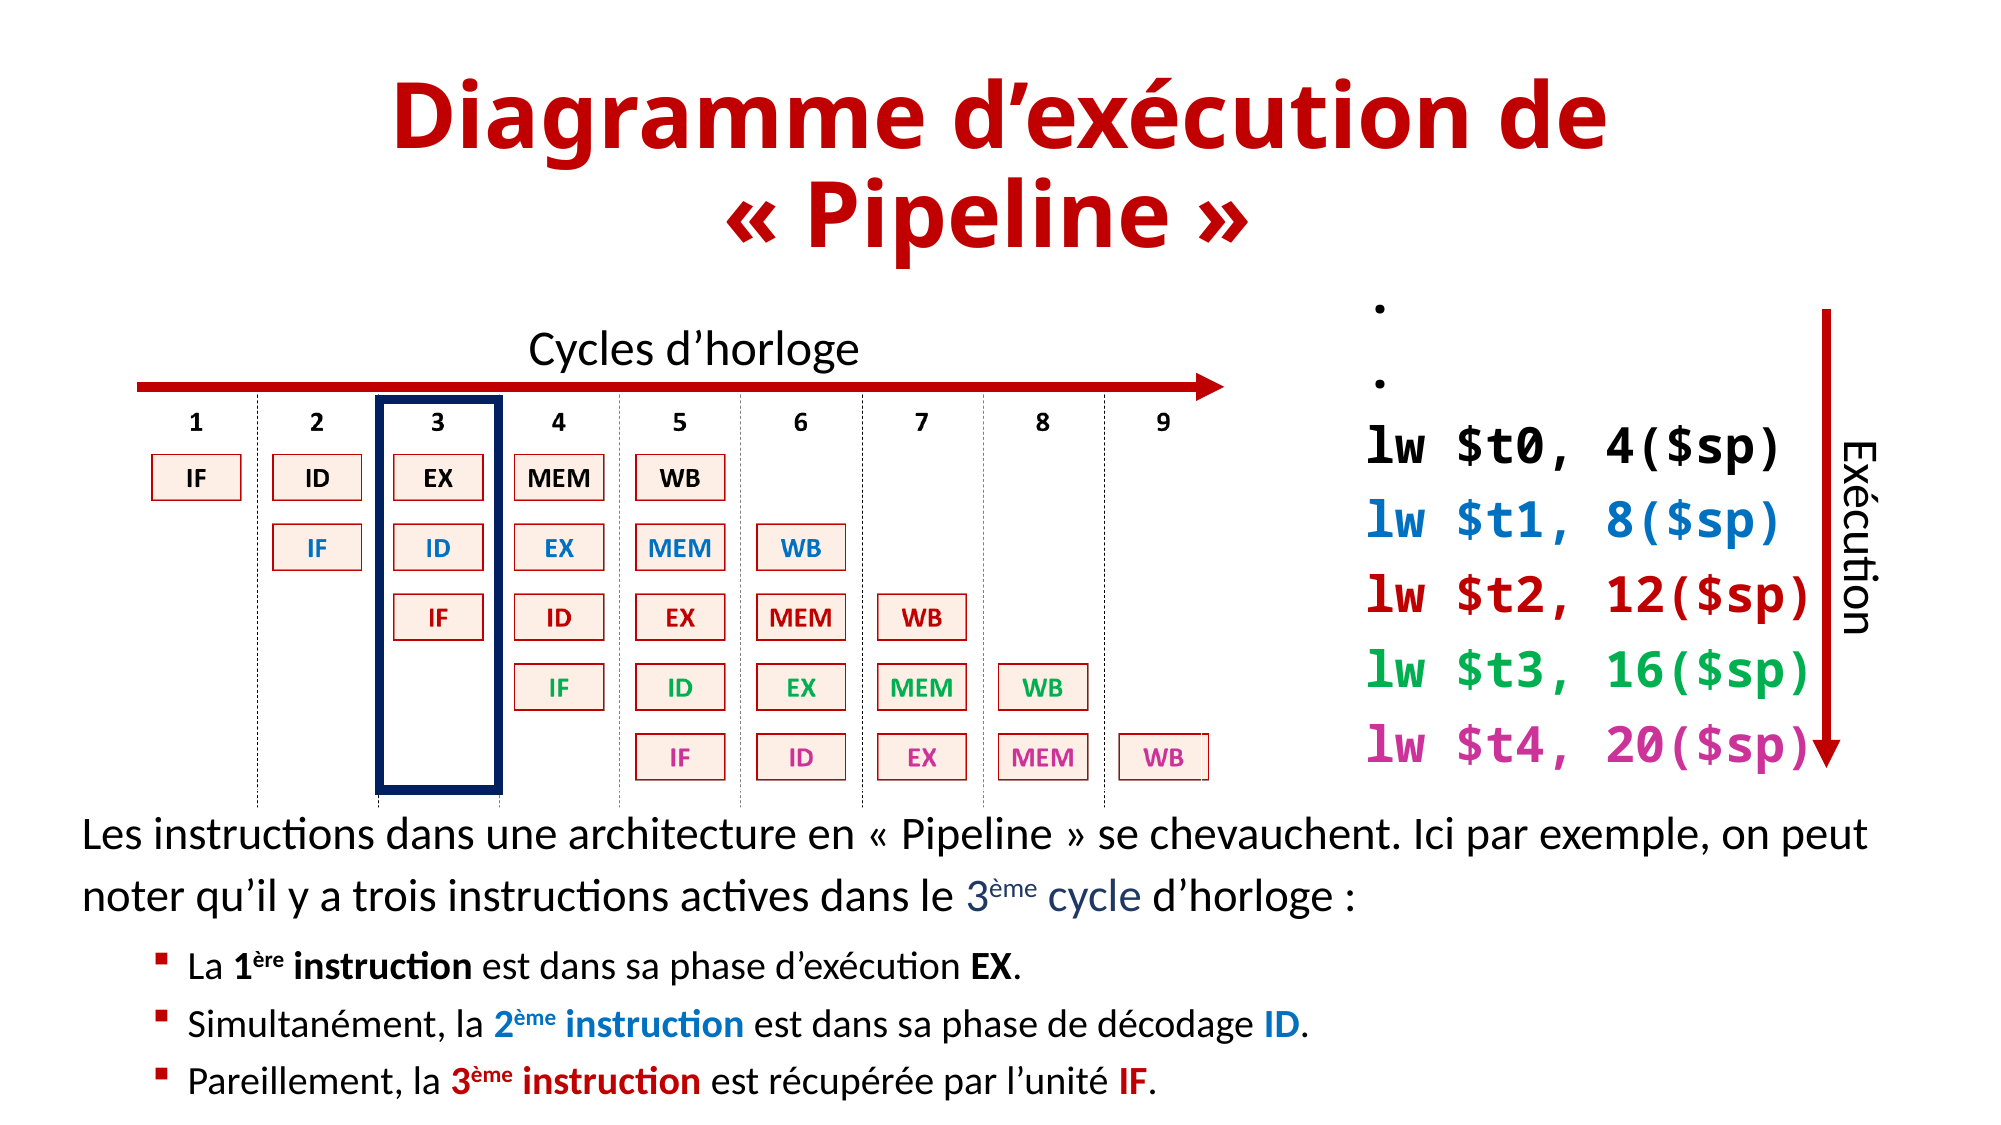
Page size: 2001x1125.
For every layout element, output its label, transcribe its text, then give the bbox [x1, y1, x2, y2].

picture [151, 394, 1209, 808]
text_box Les instructions dans une architecture en « Pipeline » se chevauchent. Ici par exemple, on peut noter qu’il y a trois instructions actives dans le 3ème cycle d’horloge : La 1ère instruction est dans sa phase d’exécution EX. Simultanément, la 2ème instruction est dans sa phase de décodage ID. Pareillement, la 3ème instruction est récupérée par l’unité IF. [66, 790, 1933, 1112]
text_box . . lw $t0, 4($sp) lw $t1, 8($sp) lw $t2, 12($sp) lw $t3, 16($sp) lw $t4, 20($sp) [1201, 278, 1862, 790]
title Diagramme d’exécution de « Pipeline » [137, 59, 1863, 278]
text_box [136, 307, 1225, 387]
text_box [1826, 308, 1903, 768]
